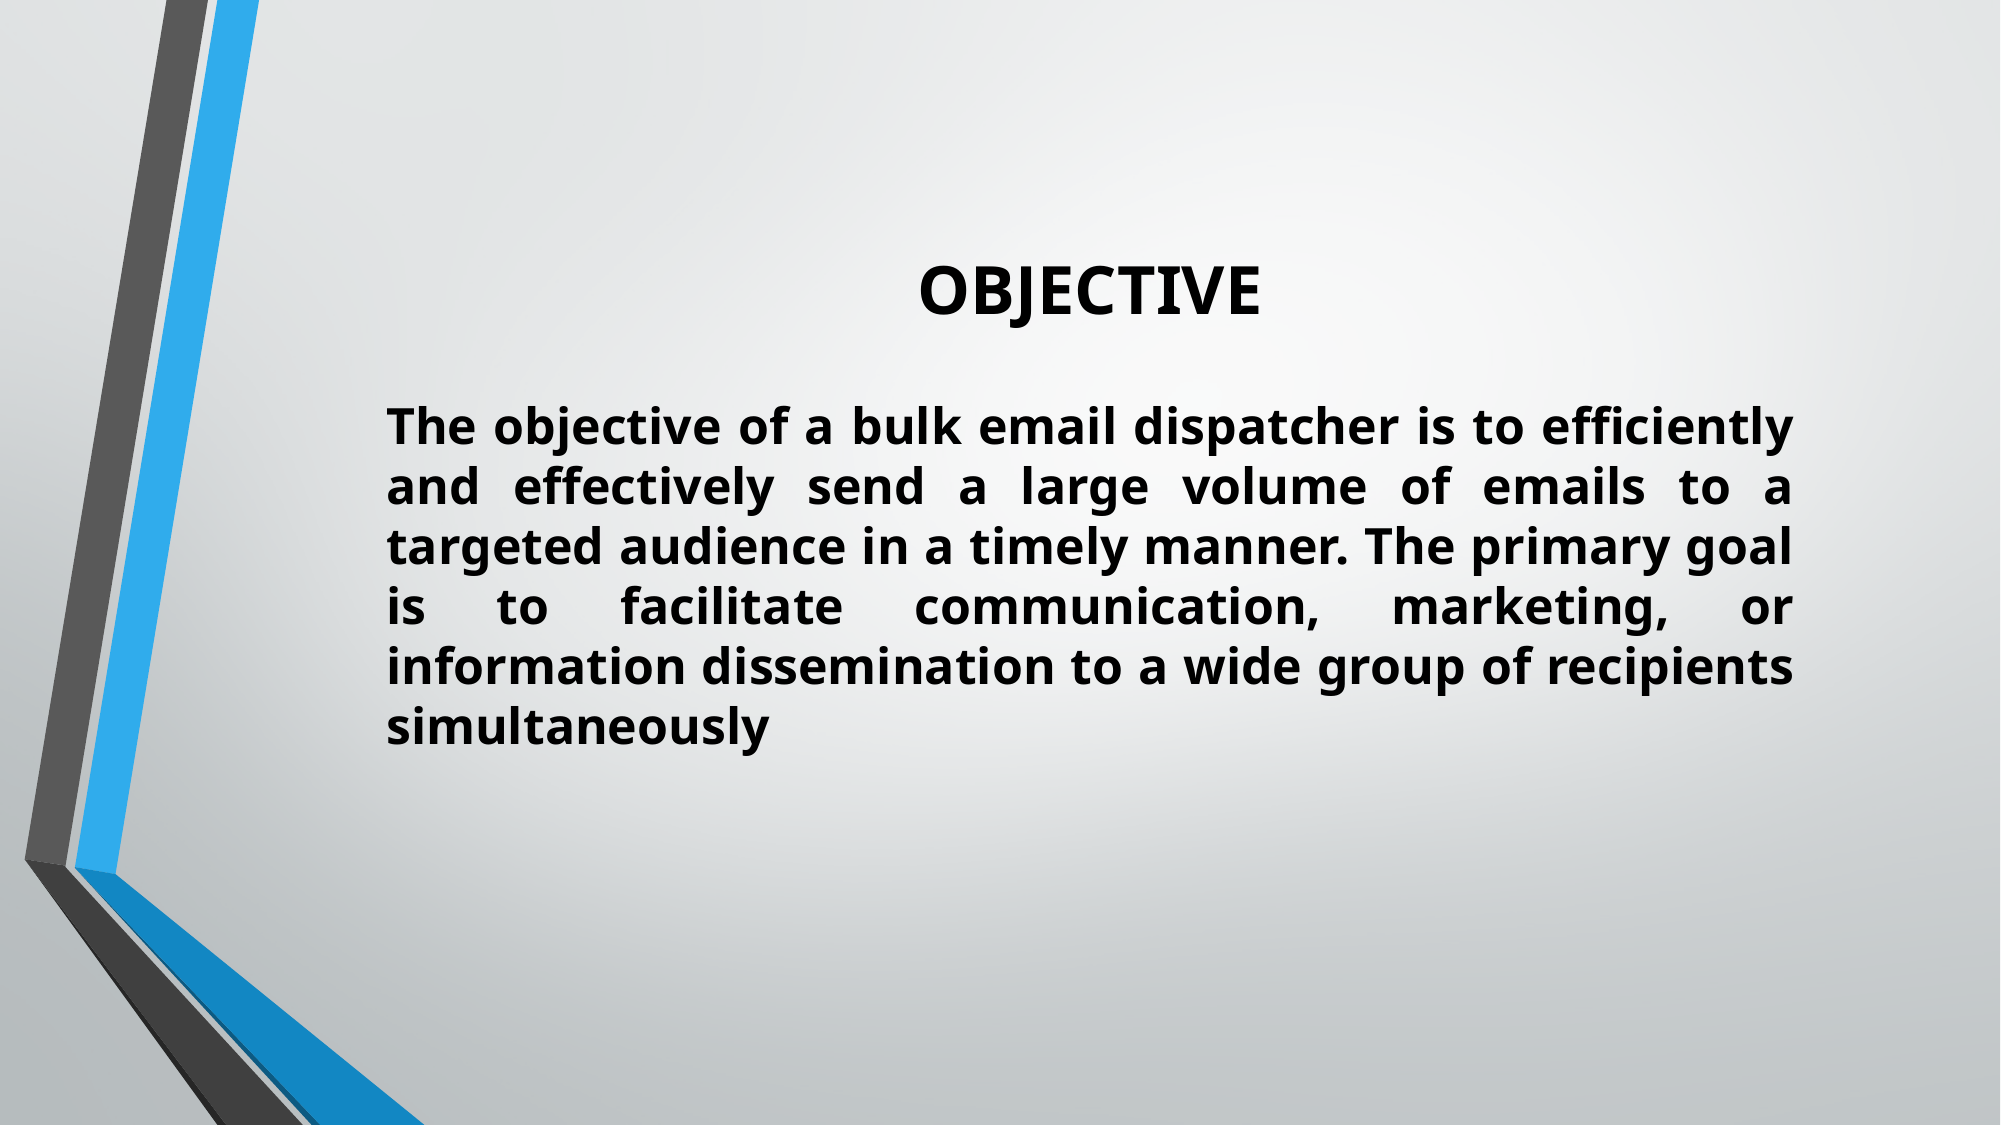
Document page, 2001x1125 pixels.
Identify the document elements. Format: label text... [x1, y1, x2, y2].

list OBJECTIVE The objective of a bulk email dispatcher is to efficiently and effectively send a large volume of emails to a targeted audience in a timely manner. The primary goal is to facilitate communication, marketing, or information dissemination to a wide group of recipients simultaneously [371, 149, 1810, 853]
